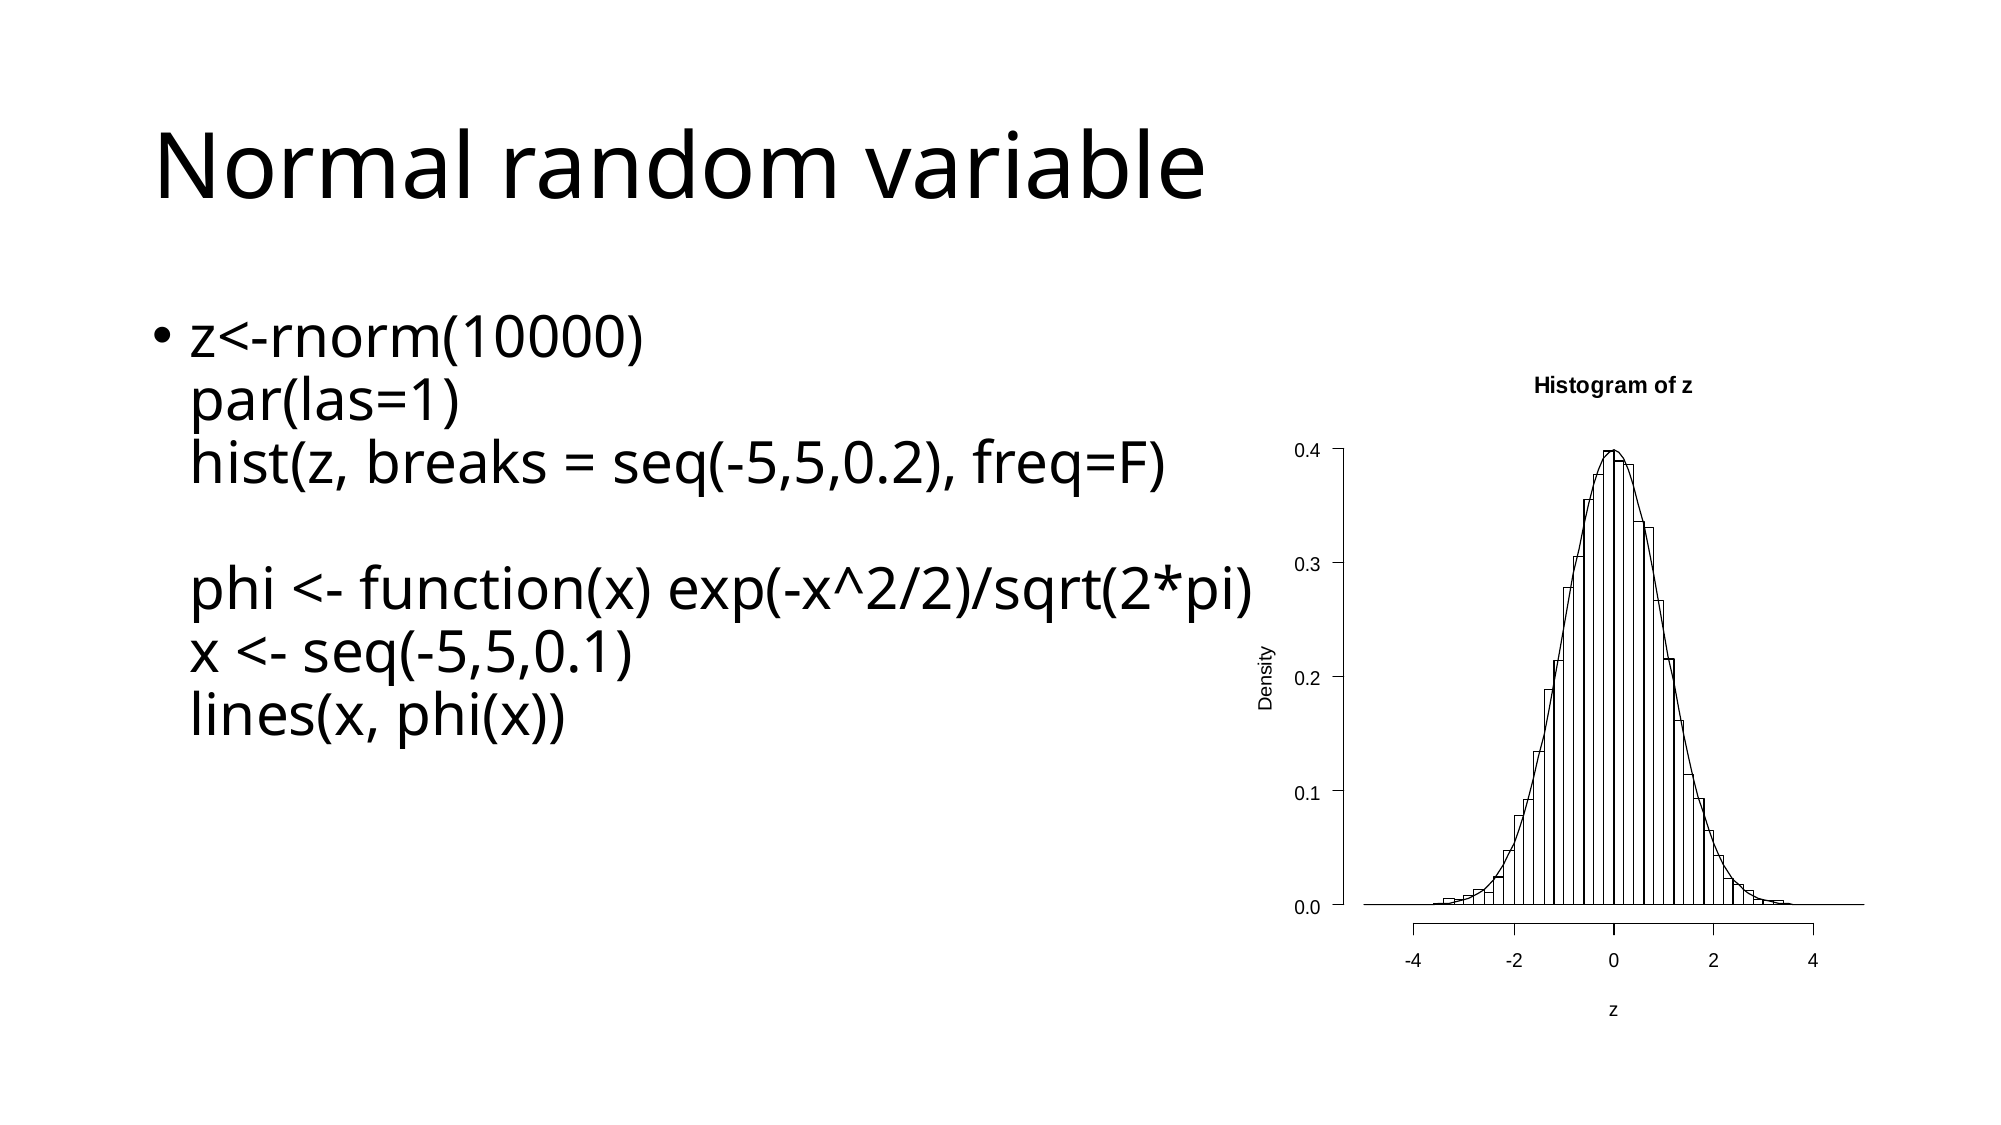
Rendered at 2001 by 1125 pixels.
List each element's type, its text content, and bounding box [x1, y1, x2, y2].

title Normal random variable [137, 59, 1863, 278]
picture [1249, 334, 1932, 1044]
list z<-rnorm(10000) par(las=1) hist(z, breaks = seq(-5,5,0.2), freq=F) phi <- function(x) exp(-x^2/2)/sqrt(2*pi) x <- seq(-5,5,0.1) lines(x, phi(x)) [137, 299, 1863, 1014]
